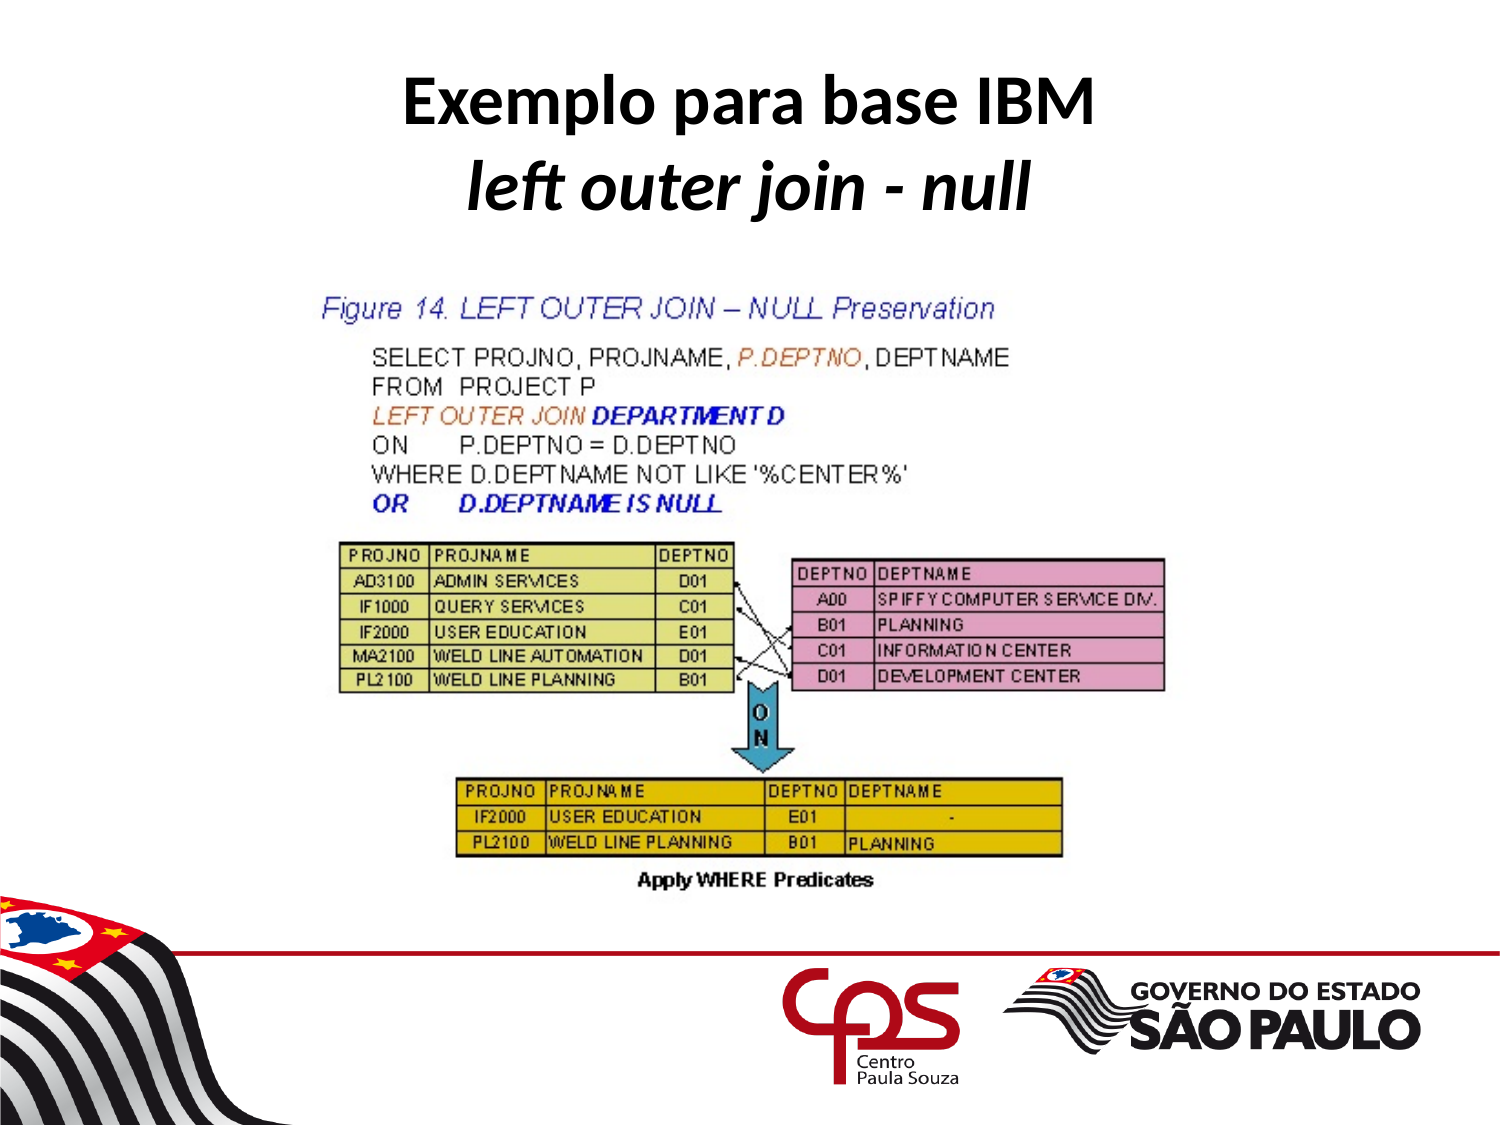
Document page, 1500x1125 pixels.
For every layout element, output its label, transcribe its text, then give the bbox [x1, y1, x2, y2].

picture [0, 290, 1500, 1125]
title Exemplo para base IBM left outer join - null [75, 45, 1425, 233]
